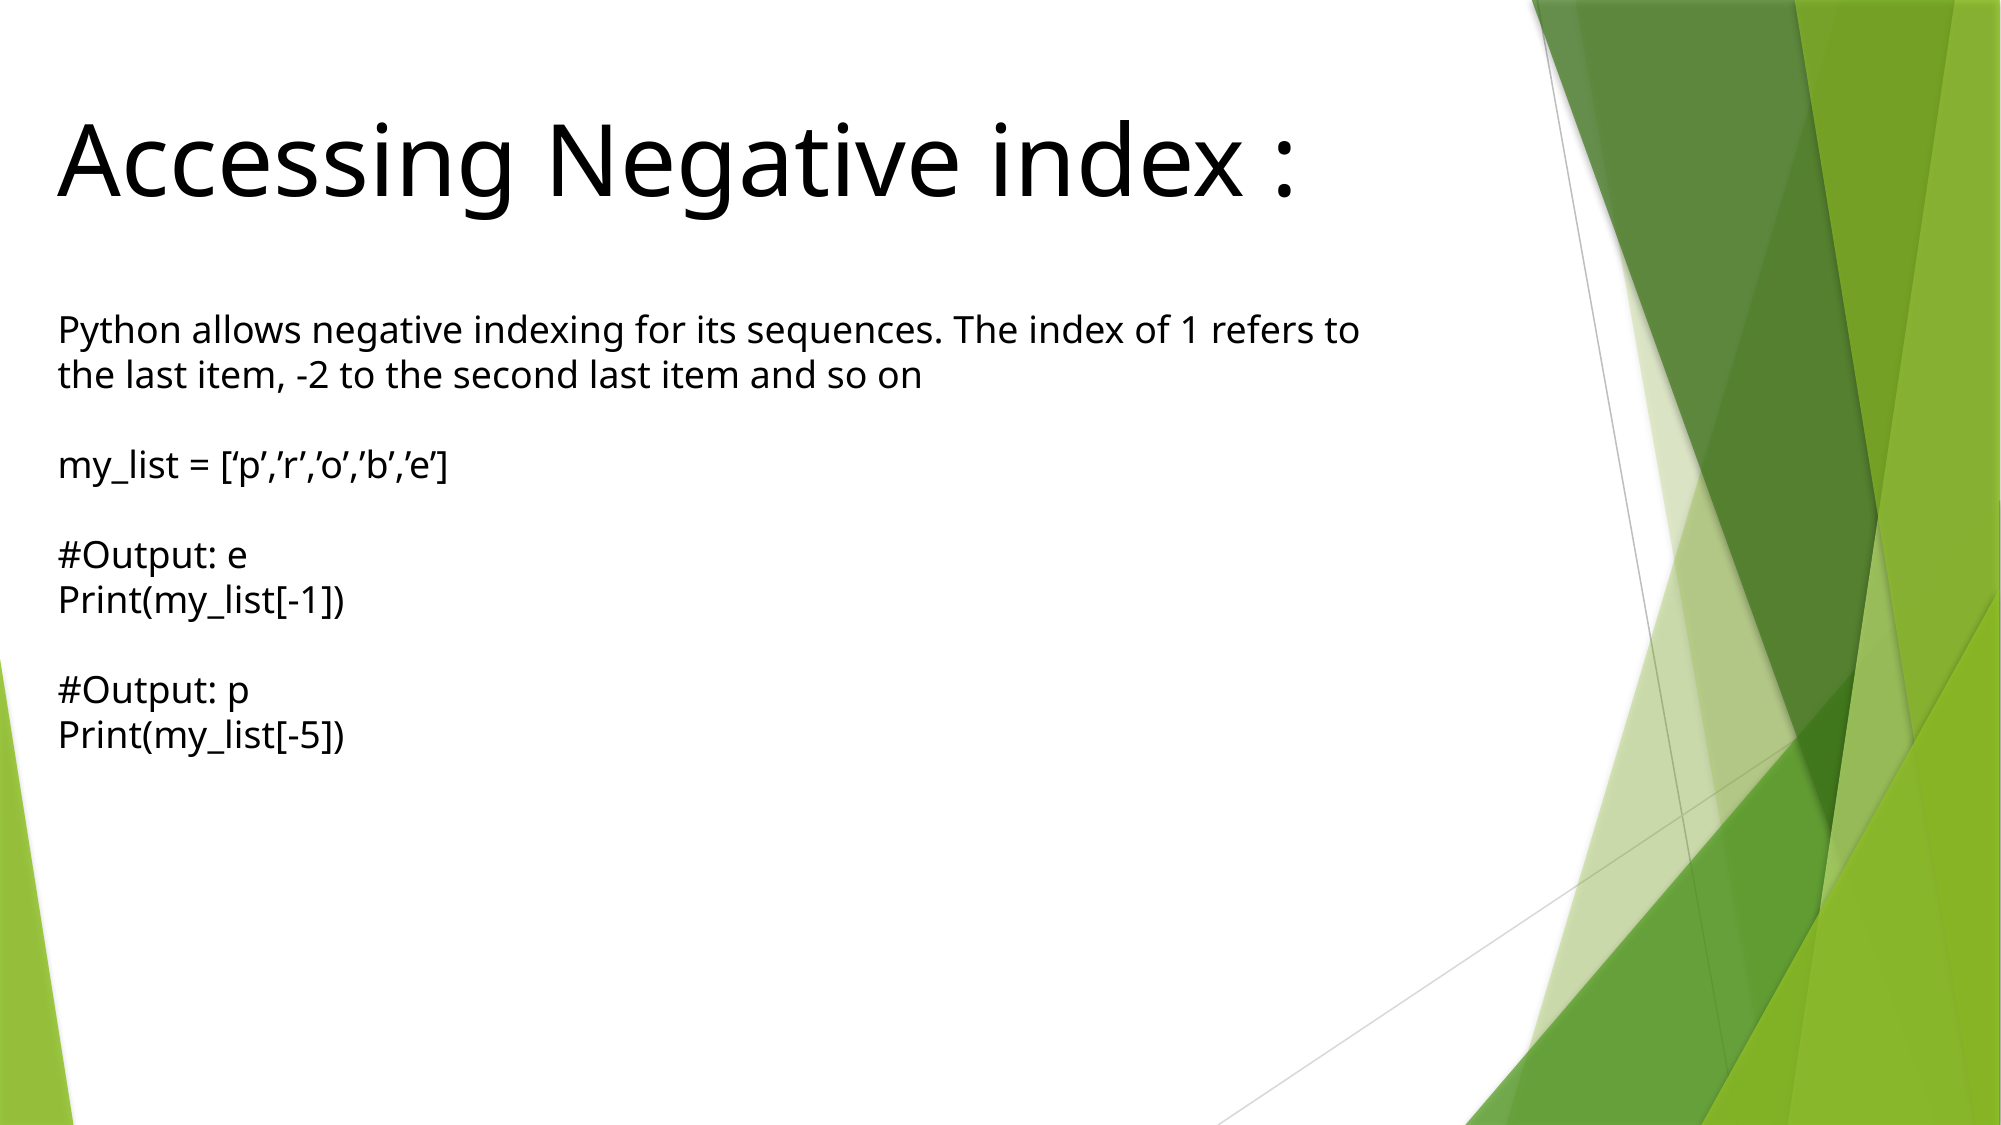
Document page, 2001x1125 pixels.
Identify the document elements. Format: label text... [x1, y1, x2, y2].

text_box Accessing Negative index : Python allows negative indexing for its sequences. The index of 1 refers to the last item, -2 to the second last item and so on my_list = [‘p’,’r’,’o’,’b’,’e’] #Output: e Print(my_list[-1]) #Output: p Print(my_list[-5]) [42, 89, 1439, 854]
